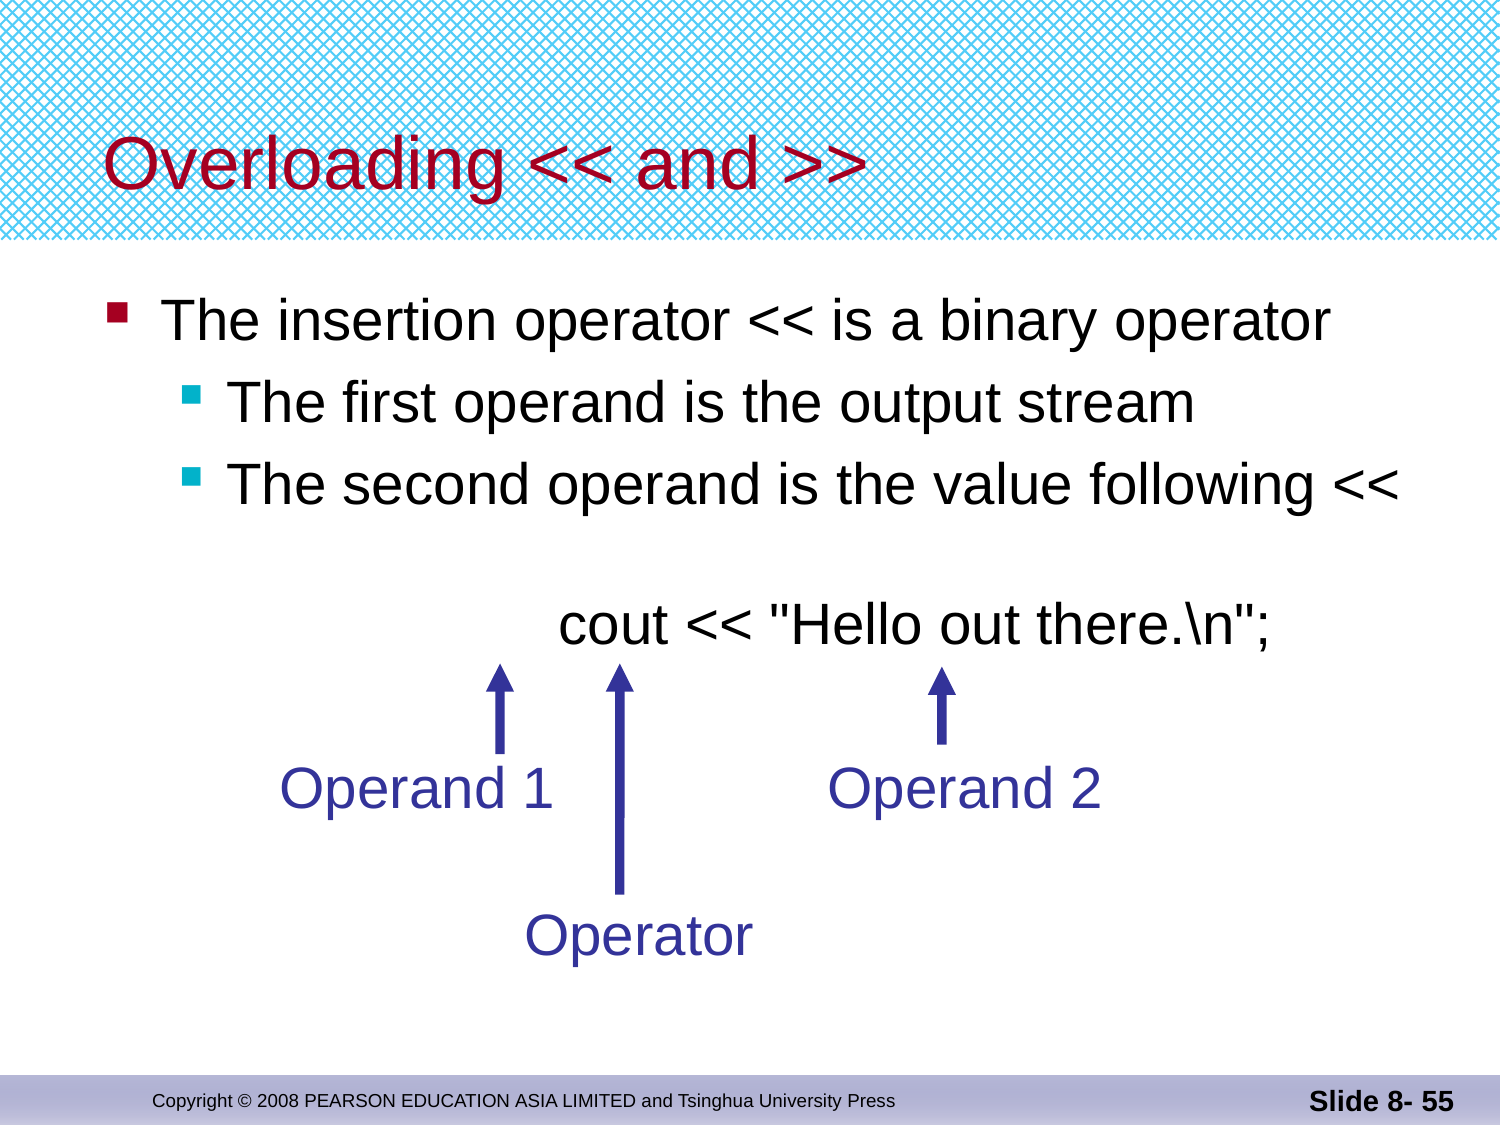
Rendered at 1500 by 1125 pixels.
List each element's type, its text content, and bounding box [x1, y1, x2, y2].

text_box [264, 663, 1120, 975]
list The insertion operator << is a binary operator The first operand is the output stream The second operand is the value following << cout << "Hello out there.\n"; [89, 275, 1450, 1025]
slide_number Slide 8- 55 [1156, 1050, 1469, 1125]
title Overloading << and >> [87, 49, 1450, 213]
